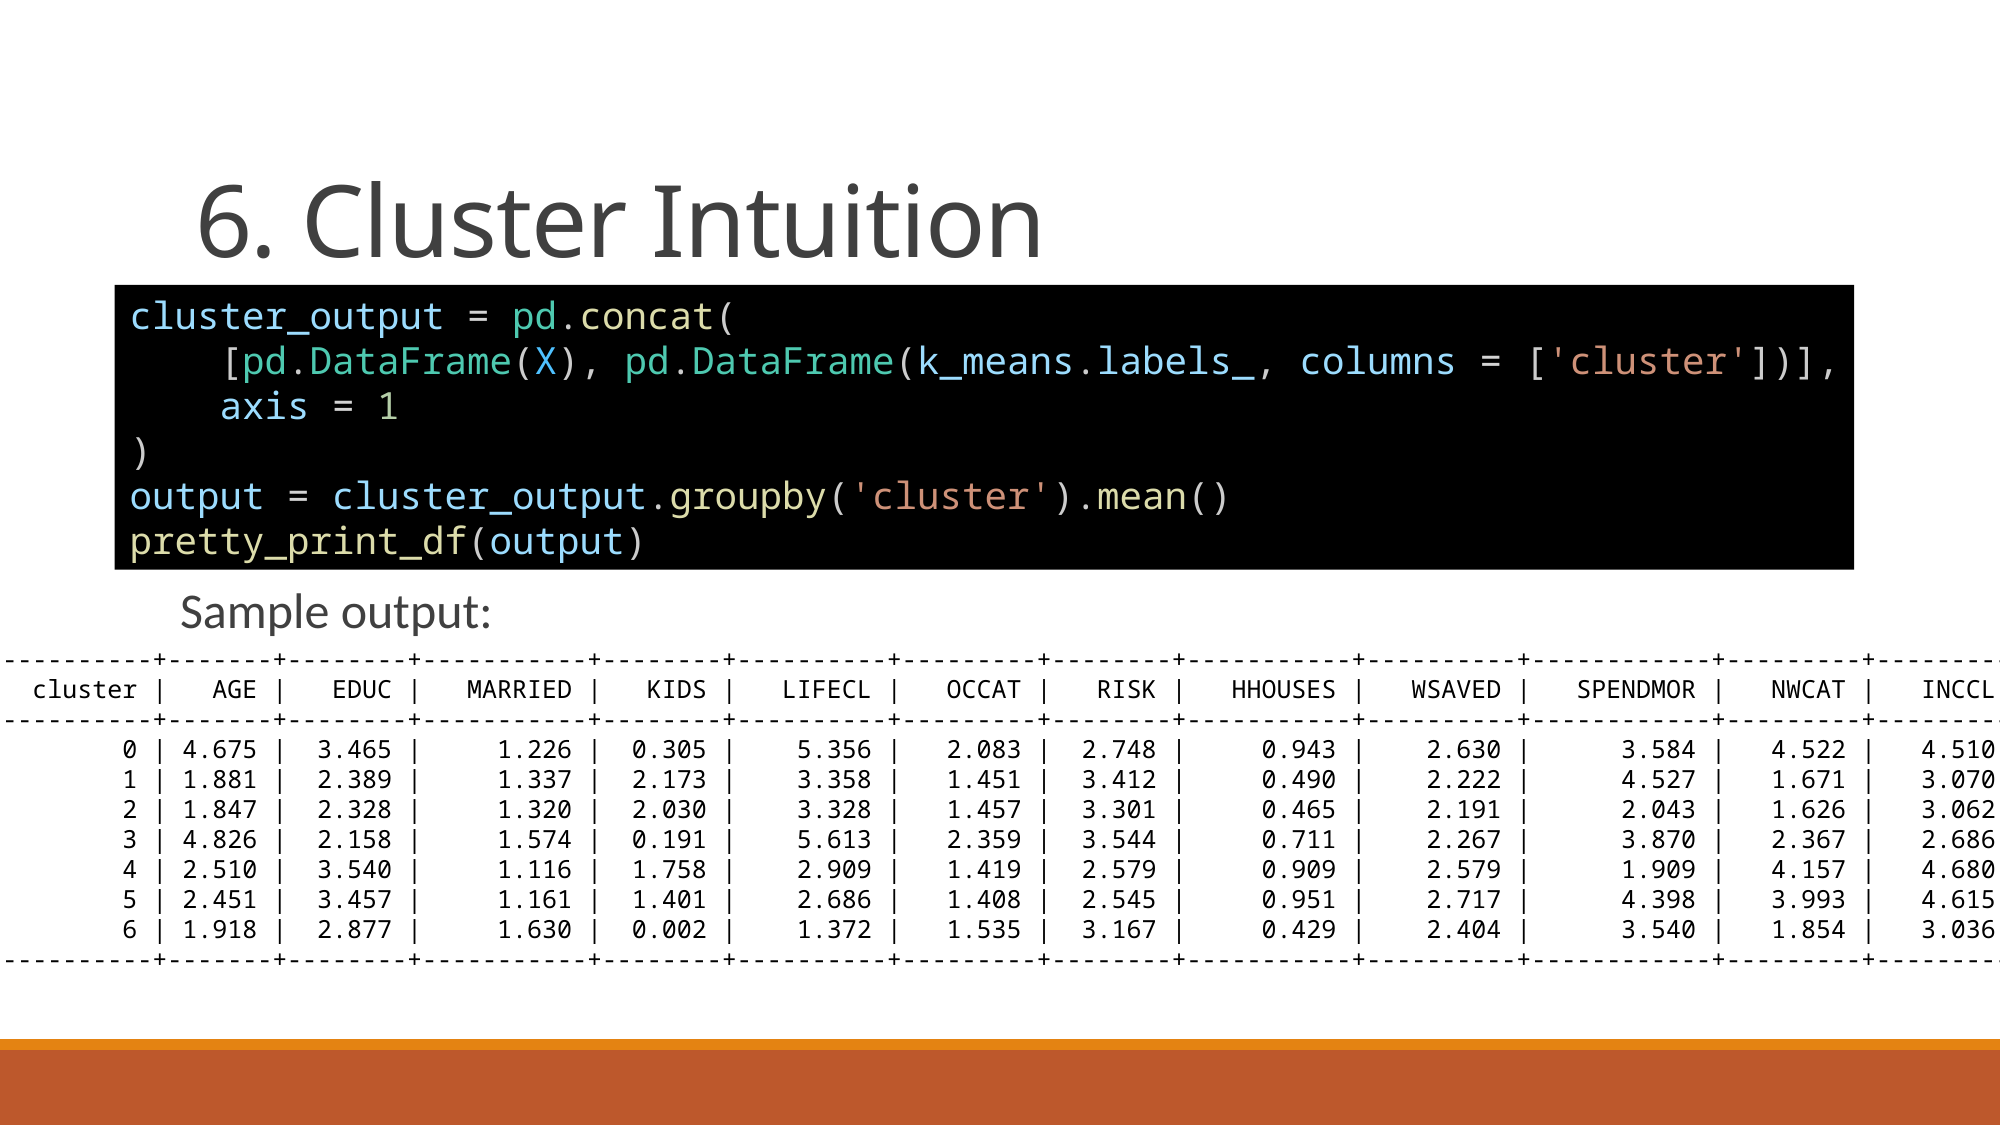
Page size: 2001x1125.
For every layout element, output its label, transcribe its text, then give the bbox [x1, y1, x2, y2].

list Sample output: [180, 570, 1830, 636]
title 6. Cluster Intuition [180, 47, 1830, 284]
text_box cluster_output = pd.concat( [pd.DataFrame(X), pd.DataFrame(k_means.labels_, columns = ['cluster'])], axis = 1 ) output = cluster_output.groupby('cluster').mean() pretty_print_df(output) [114, 284, 1855, 570]
text_box +-----------+-------+--------+-----------+--------+----------+---------+--------+-----------+----------+------------+---------+---------+ | cluster | AGE | EDUC | MARRIED | KIDS | LIFECL | OCCAT | RISK | HHOUSES | WSAVED | SPENDMOR | NWCAT | INCCL | |-----------+-------+--------+-----------+--------+----------+---------+--------+-----------+----------+------------+---------+---------| | 0 | 4.675 | 3.465 | 1.226 | 0.305 | 5.356 | 2.083 | 2.748 | 0.943 | 2.630 | 3.584 | 4.522 | 4.510 | | 1 | 1.881 | 2.389 | 1.337 | 2.173 | 3.358 | 1.451 | 3.412 | 0.490 | 2.222 | 4.527 | 1.671 | 3.070 | | 2 | 1.847 | 2.328 | 1.320 | 2.030 | 3.328 | 1.457 | 3.301 | 0.465 | 2.191 | 2.043 | 1.626 | 3.062 | | 3 | 4.826 | 2.158 | 1.574 | 0.191 | 5.613 | 2.359 | 3.544 | 0.711 | 2.267 | 3.870 | 2.367 | 2.686 | | 4 | 2.510 | 3.540 | 1.116 | 1.758 | 2.909 | 1.419 | 2.579 | 0.909 | 2.579 | 1.909 | 4.157 | 4.680 | | 5 | 2.451 | 3.457 | 1.161 | 1.401 | 2.686 | 1.408 | 2.545 | 0.951 | 2.717 | 4.398 | 3.993 | 4.615 | | 6 | 1.918 | 2.877 | 1.630 | 0.002 | 1.372 | 1.535 | 3.167 | 0.429 | 2.404 | 3.540 | 1.854 | 3.036 | +-----------+-------+--------+-----------+--------+----------+---------+--------+-----------+----------+------------+---------+---------+ [0, 636, 2000, 981]
